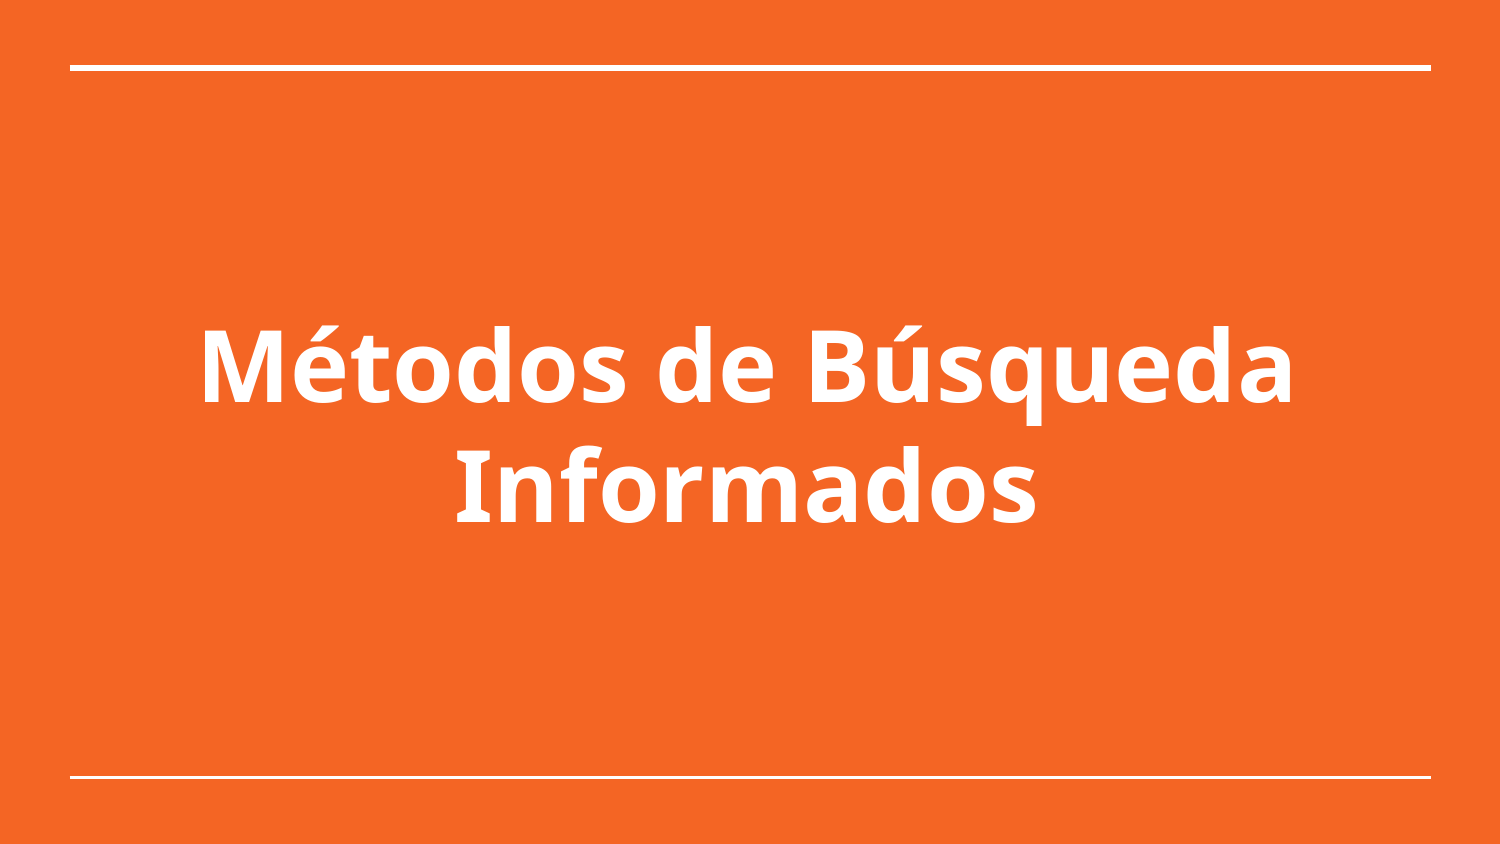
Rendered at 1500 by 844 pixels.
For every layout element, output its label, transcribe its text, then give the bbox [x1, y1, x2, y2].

title Métodos de Búsqueda Informados [66, 296, 1428, 550]
